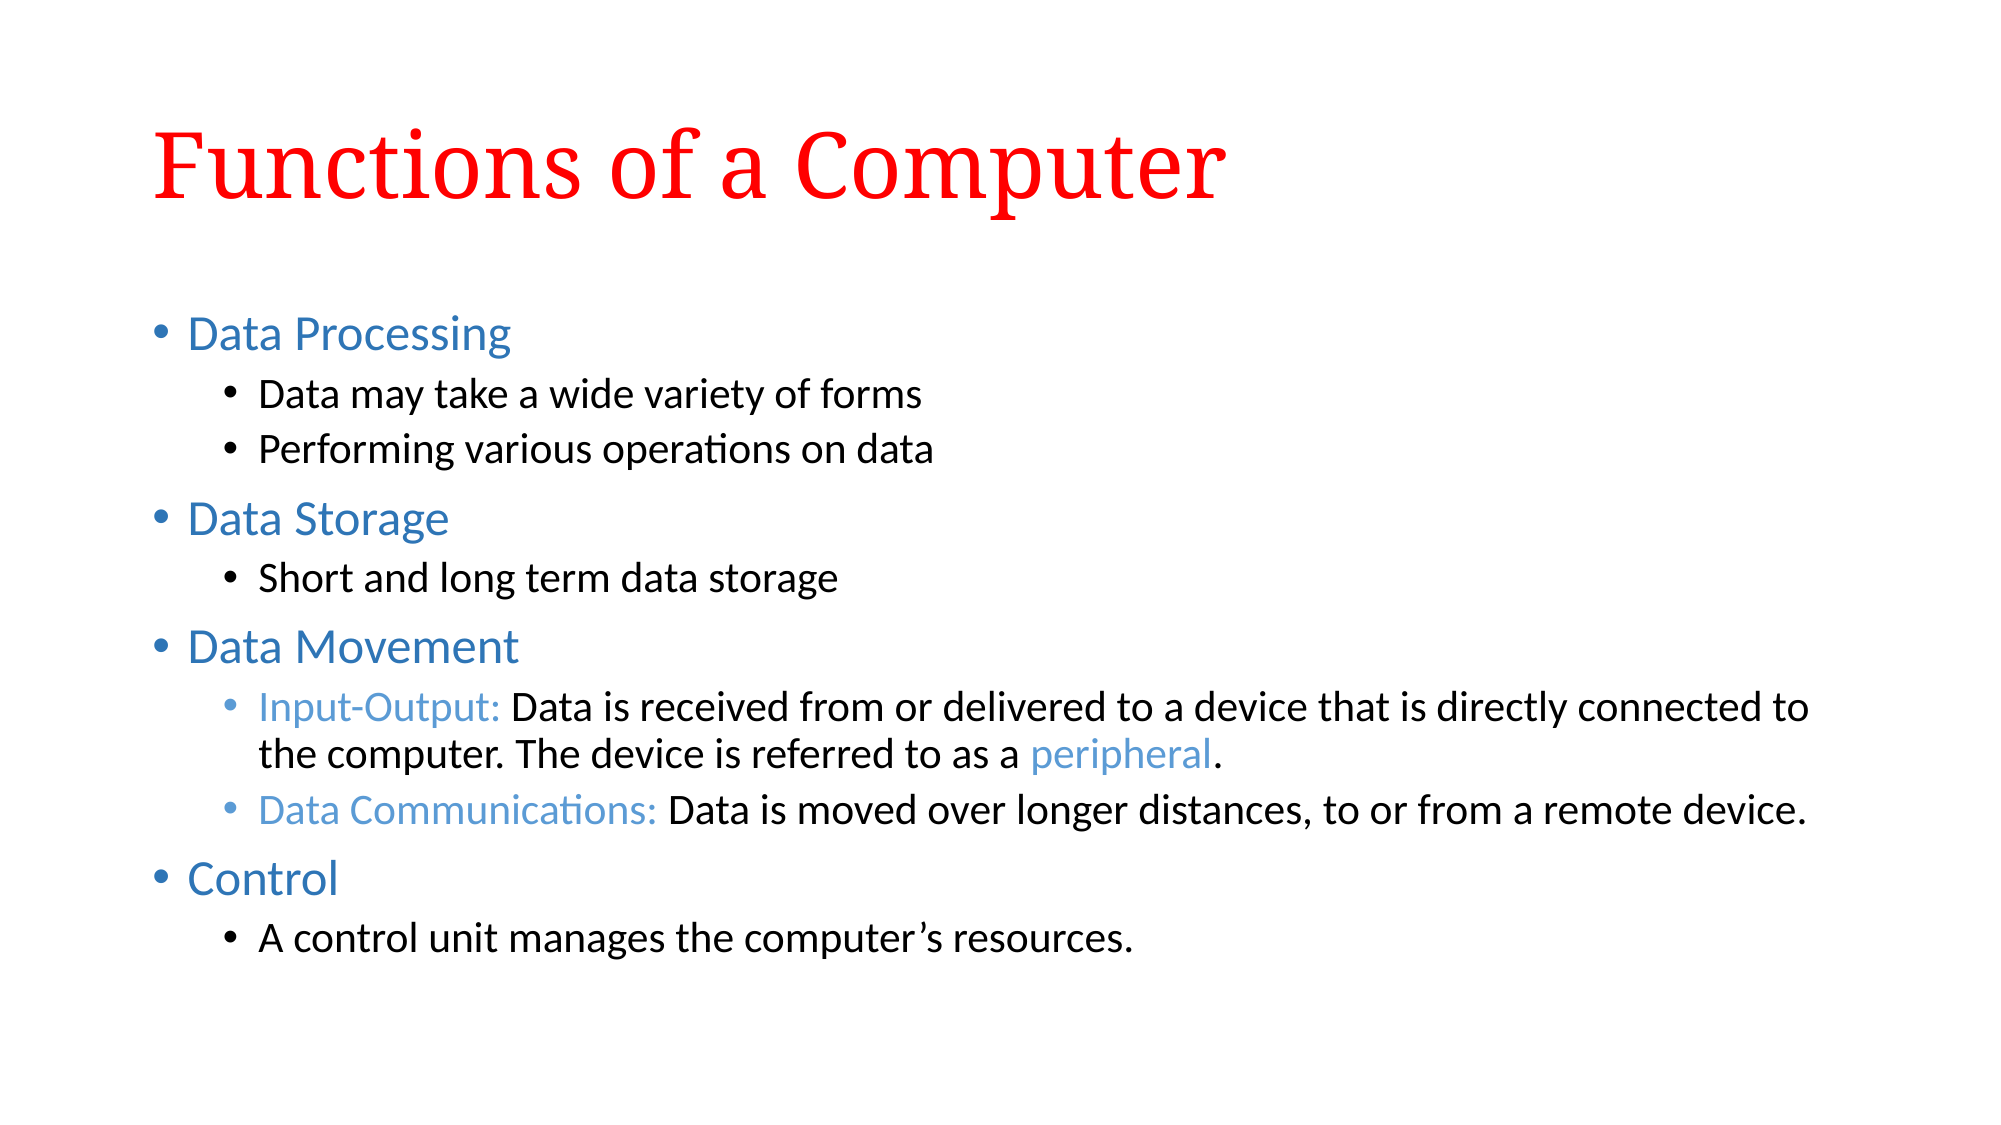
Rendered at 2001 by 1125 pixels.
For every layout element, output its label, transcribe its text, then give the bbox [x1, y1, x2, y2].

list Data Processing Data may take a wide variety of forms Performing various operations on data Data Storage Short and long term data storage Data Movement Input-Output: Data is received from or delivered to a device that is directly connected to the computer. The device is referred to as a peripheral. Data Communications: Data is moved over longer distances, to or from a remote device. Control A control unit manages the computer’s resources. [137, 299, 1863, 1014]
title Functions of a Computer [137, 59, 1863, 278]
